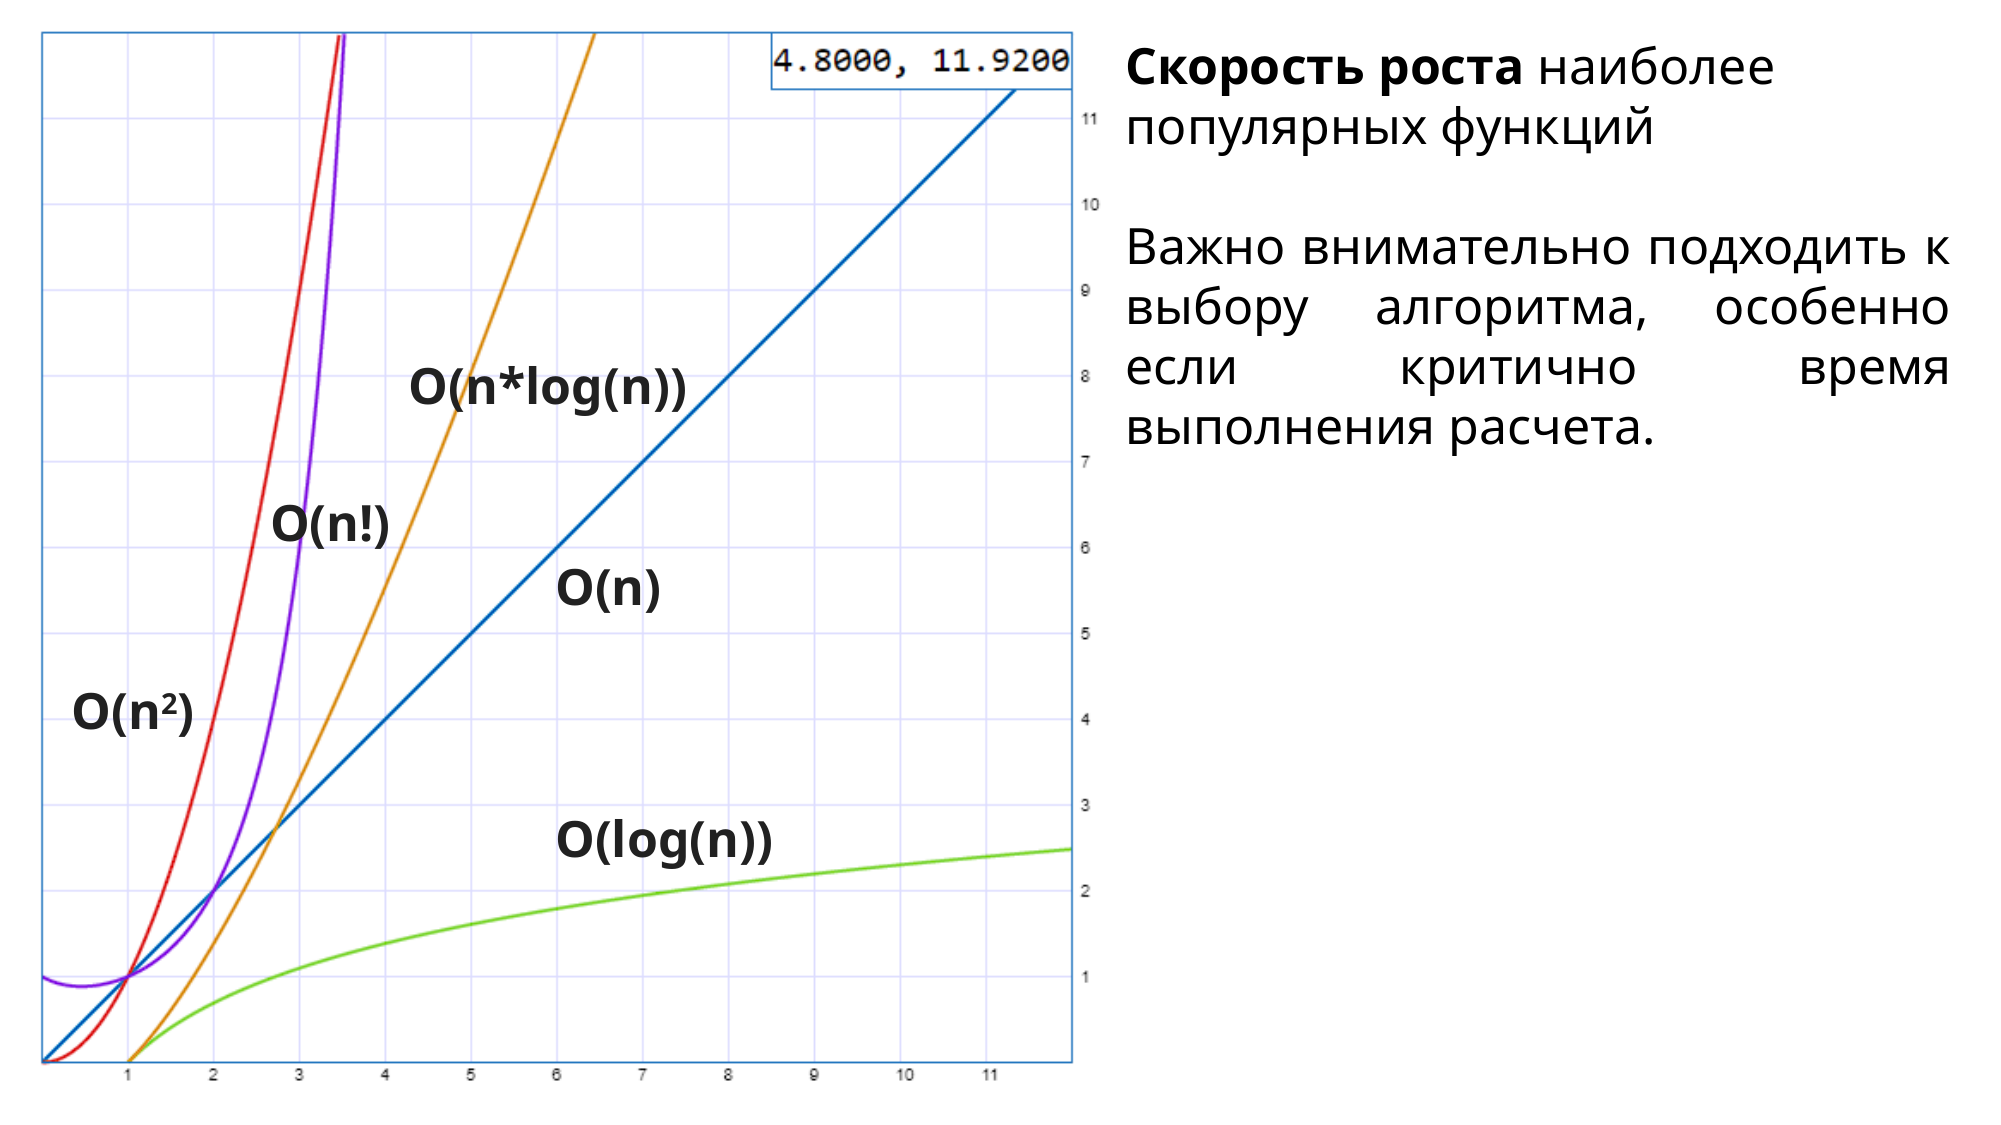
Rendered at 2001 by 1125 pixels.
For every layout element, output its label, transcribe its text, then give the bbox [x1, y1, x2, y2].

text_box Скорость роста наиболее популярных функций Важно внимательно подходить к выбору алгоритма, особенно если критично время выполнения расчета. [1111, 27, 1967, 523]
picture [33, 27, 1111, 1098]
